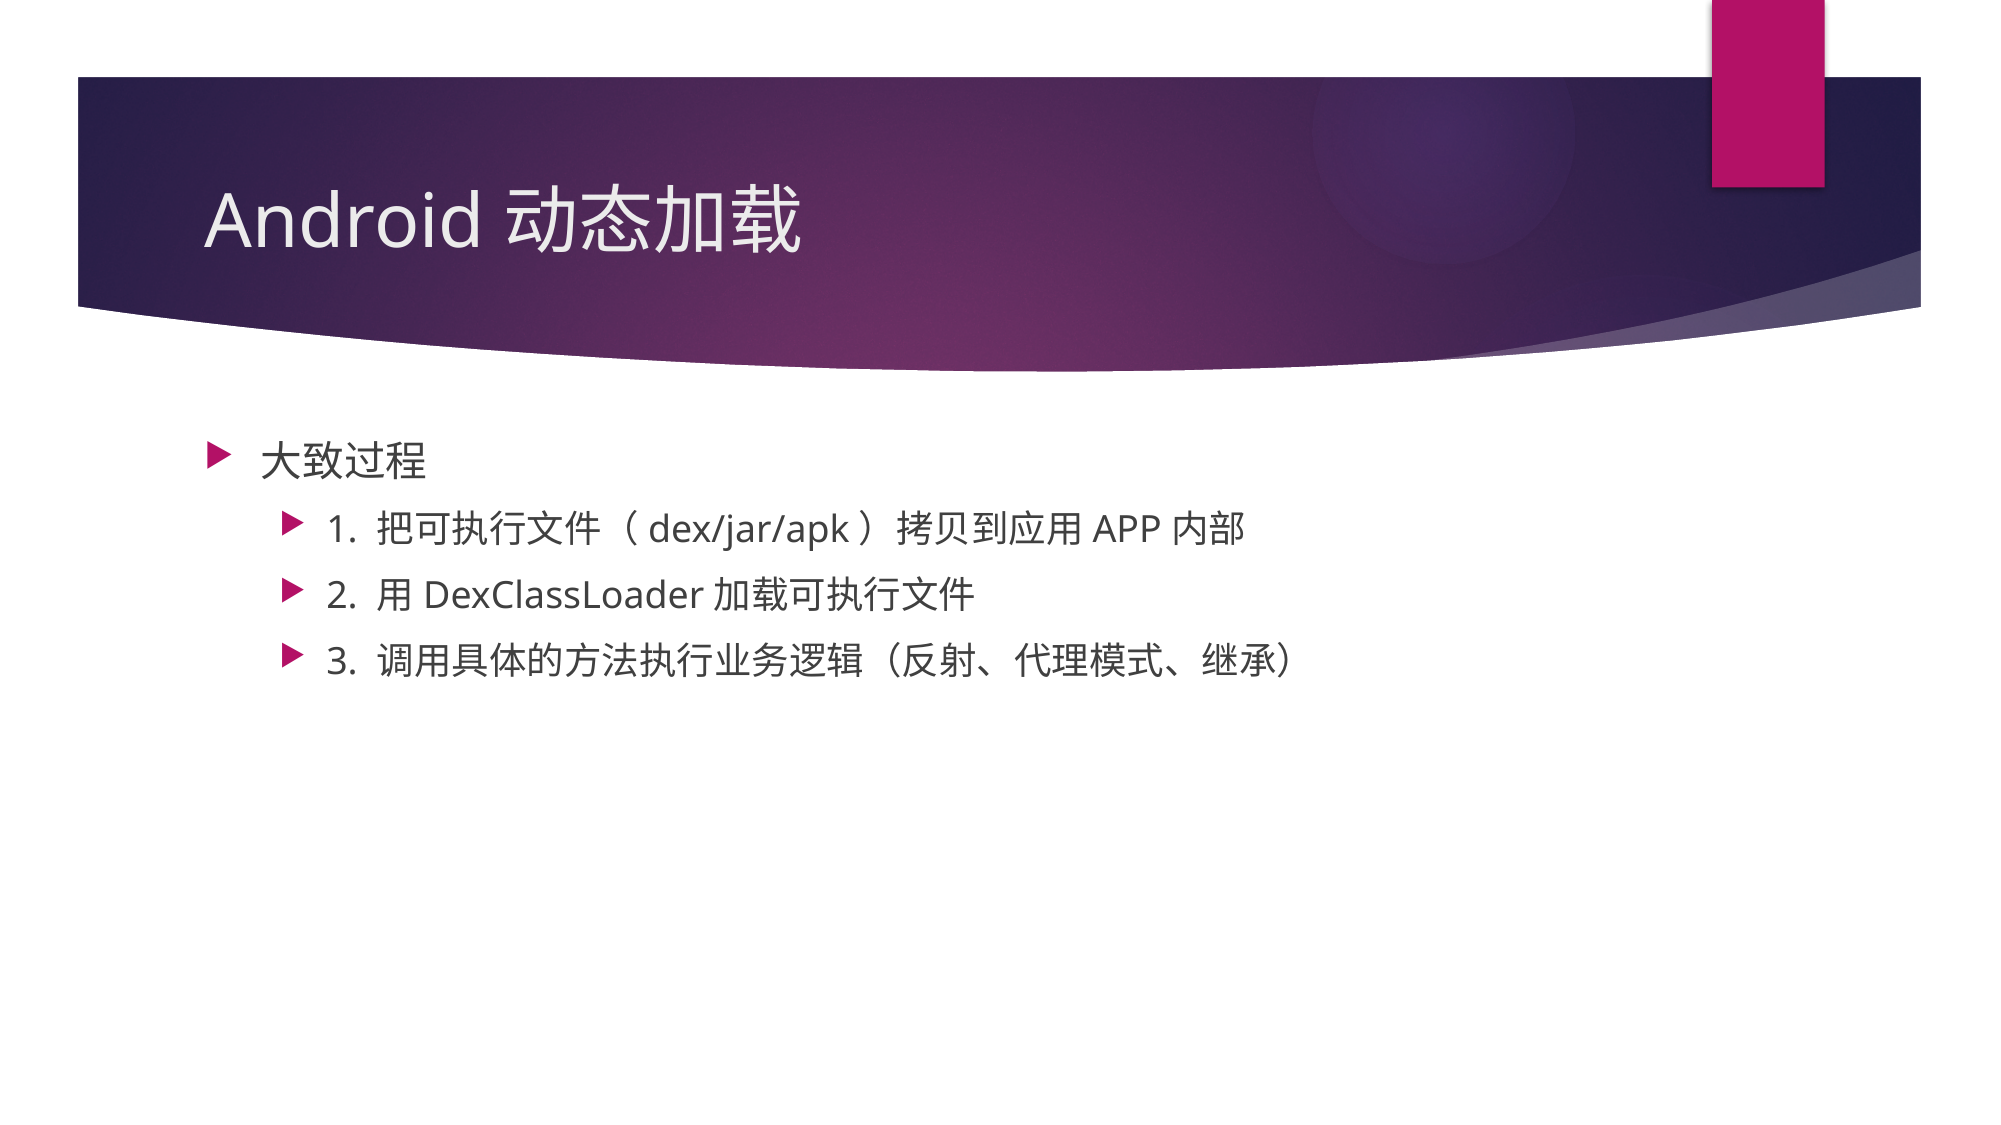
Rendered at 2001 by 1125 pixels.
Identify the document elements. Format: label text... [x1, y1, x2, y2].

list 大致过程 1. 把可执行文件（dex/jar/apk）拷贝到应用APP内部 2. 用DexClassLoader加载可执行文件 3. 调用具体的方法执行业务逻辑（反射、代理模式、继承） [189, 427, 1638, 988]
title Android动态加载 [189, 159, 1627, 276]
